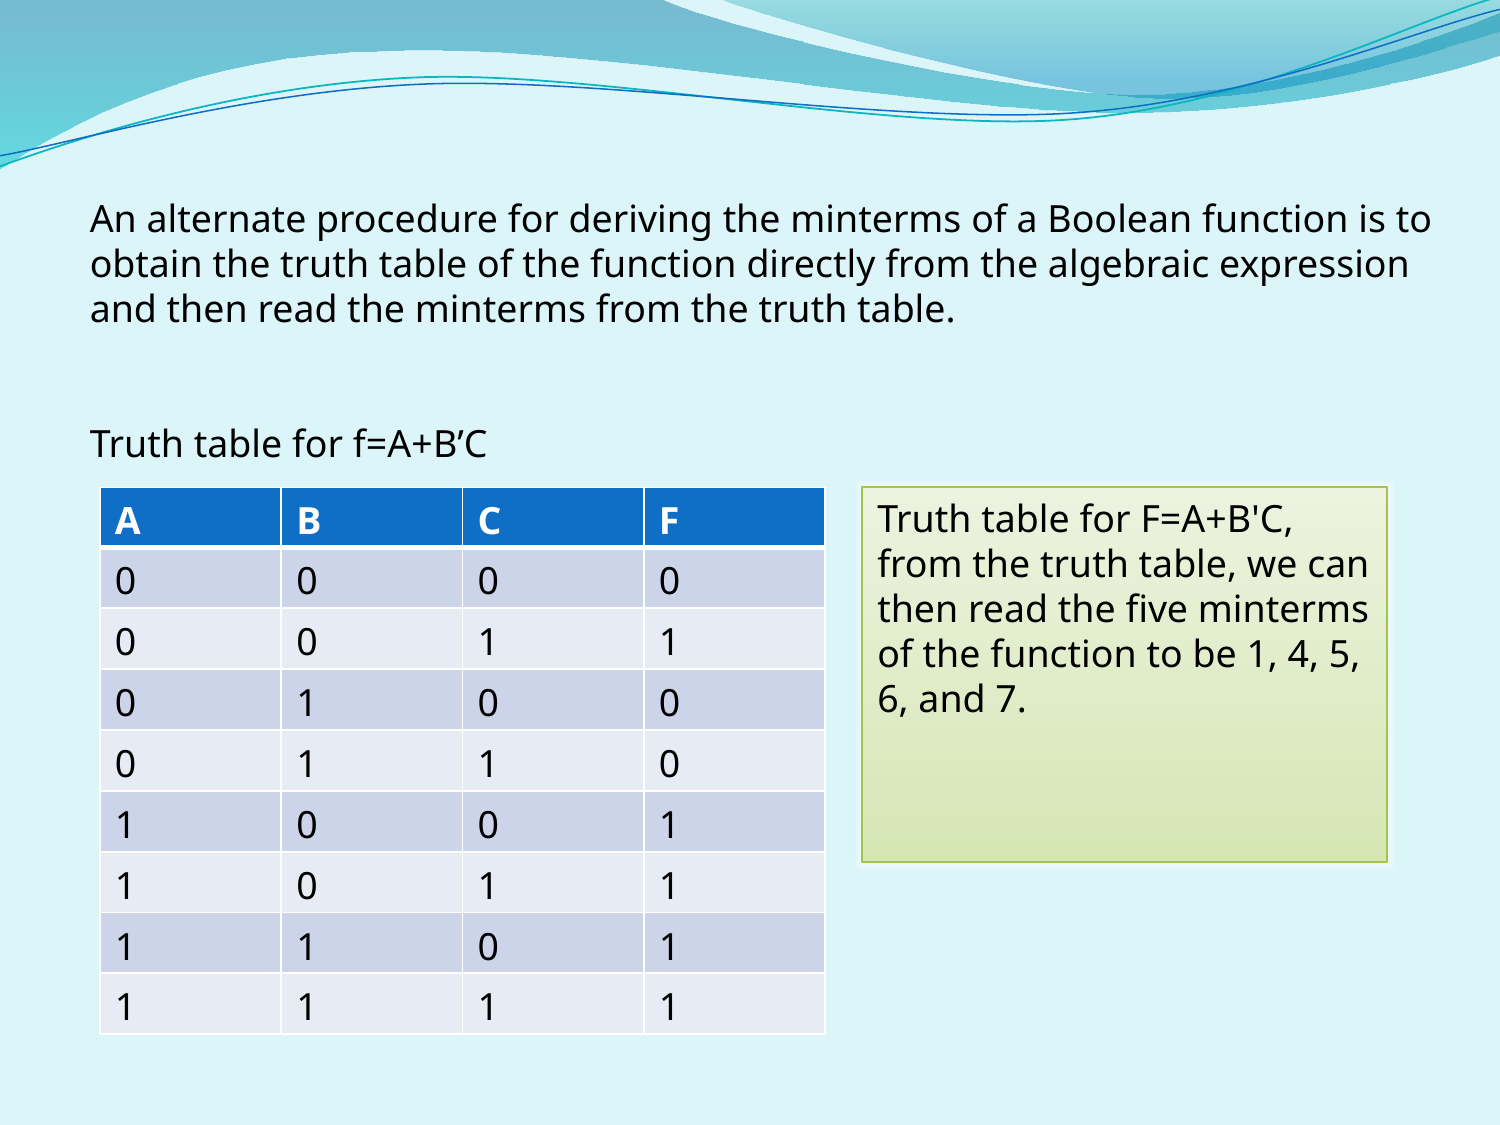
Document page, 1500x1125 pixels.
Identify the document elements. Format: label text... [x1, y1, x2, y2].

table_cell 0 [645, 670, 824, 729]
table_cell 1 [645, 913, 824, 972]
table_cell 0 [101, 550, 280, 607]
table_cell 0 [101, 670, 280, 729]
table_cell 1 [645, 609, 824, 668]
table_cell 0 [463, 550, 643, 607]
table_cell 0 [645, 550, 824, 607]
table_cell 0 [282, 609, 462, 668]
table_cell 1 [101, 792, 280, 851]
text_box An alternate procedure for deriving the minterms of a Boolean function is to obtain the truth table of the function directly from the algebraic expression and then read the minterms from the truth table. Truth table for f=A+B’C [75, 187, 1475, 608]
table_cell 0 [645, 731, 824, 790]
table_cell 1 [645, 853, 824, 912]
table_header A [101, 488, 280, 545]
table_cell 0 [101, 731, 280, 790]
table_header C [463, 488, 643, 545]
table_cell 0 [463, 913, 643, 972]
table_header F [645, 488, 824, 545]
table_cell 1 [282, 913, 462, 972]
table_cell 0 [282, 853, 462, 912]
table_cell 0 [463, 792, 643, 851]
table_cell 1 [645, 974, 824, 1033]
table_cell 1 [101, 853, 280, 912]
table_cell 1 [463, 609, 643, 668]
table_cell 1 [282, 731, 462, 790]
table_cell 1 [101, 913, 280, 972]
table_cell 1 [101, 974, 280, 1033]
table_cell 1 [282, 670, 462, 729]
table_cell 1 [463, 974, 643, 1033]
table_cell 0 [463, 670, 643, 729]
table_cell 0 [101, 609, 280, 668]
table_cell 1 [463, 853, 643, 912]
table_cell 1 [463, 731, 643, 790]
table_header B [282, 488, 462, 545]
table_cell 0 [282, 550, 462, 607]
table_cell 1 [282, 974, 462, 1033]
text_box Truth table for F=A+B'C, from the truth table, we can then read the five minterms of the function to be 1, 4, 5, 6, and 7. [861, 486, 1388, 863]
table_cell 1 [645, 792, 824, 851]
table_cell 0 [282, 792, 462, 851]
